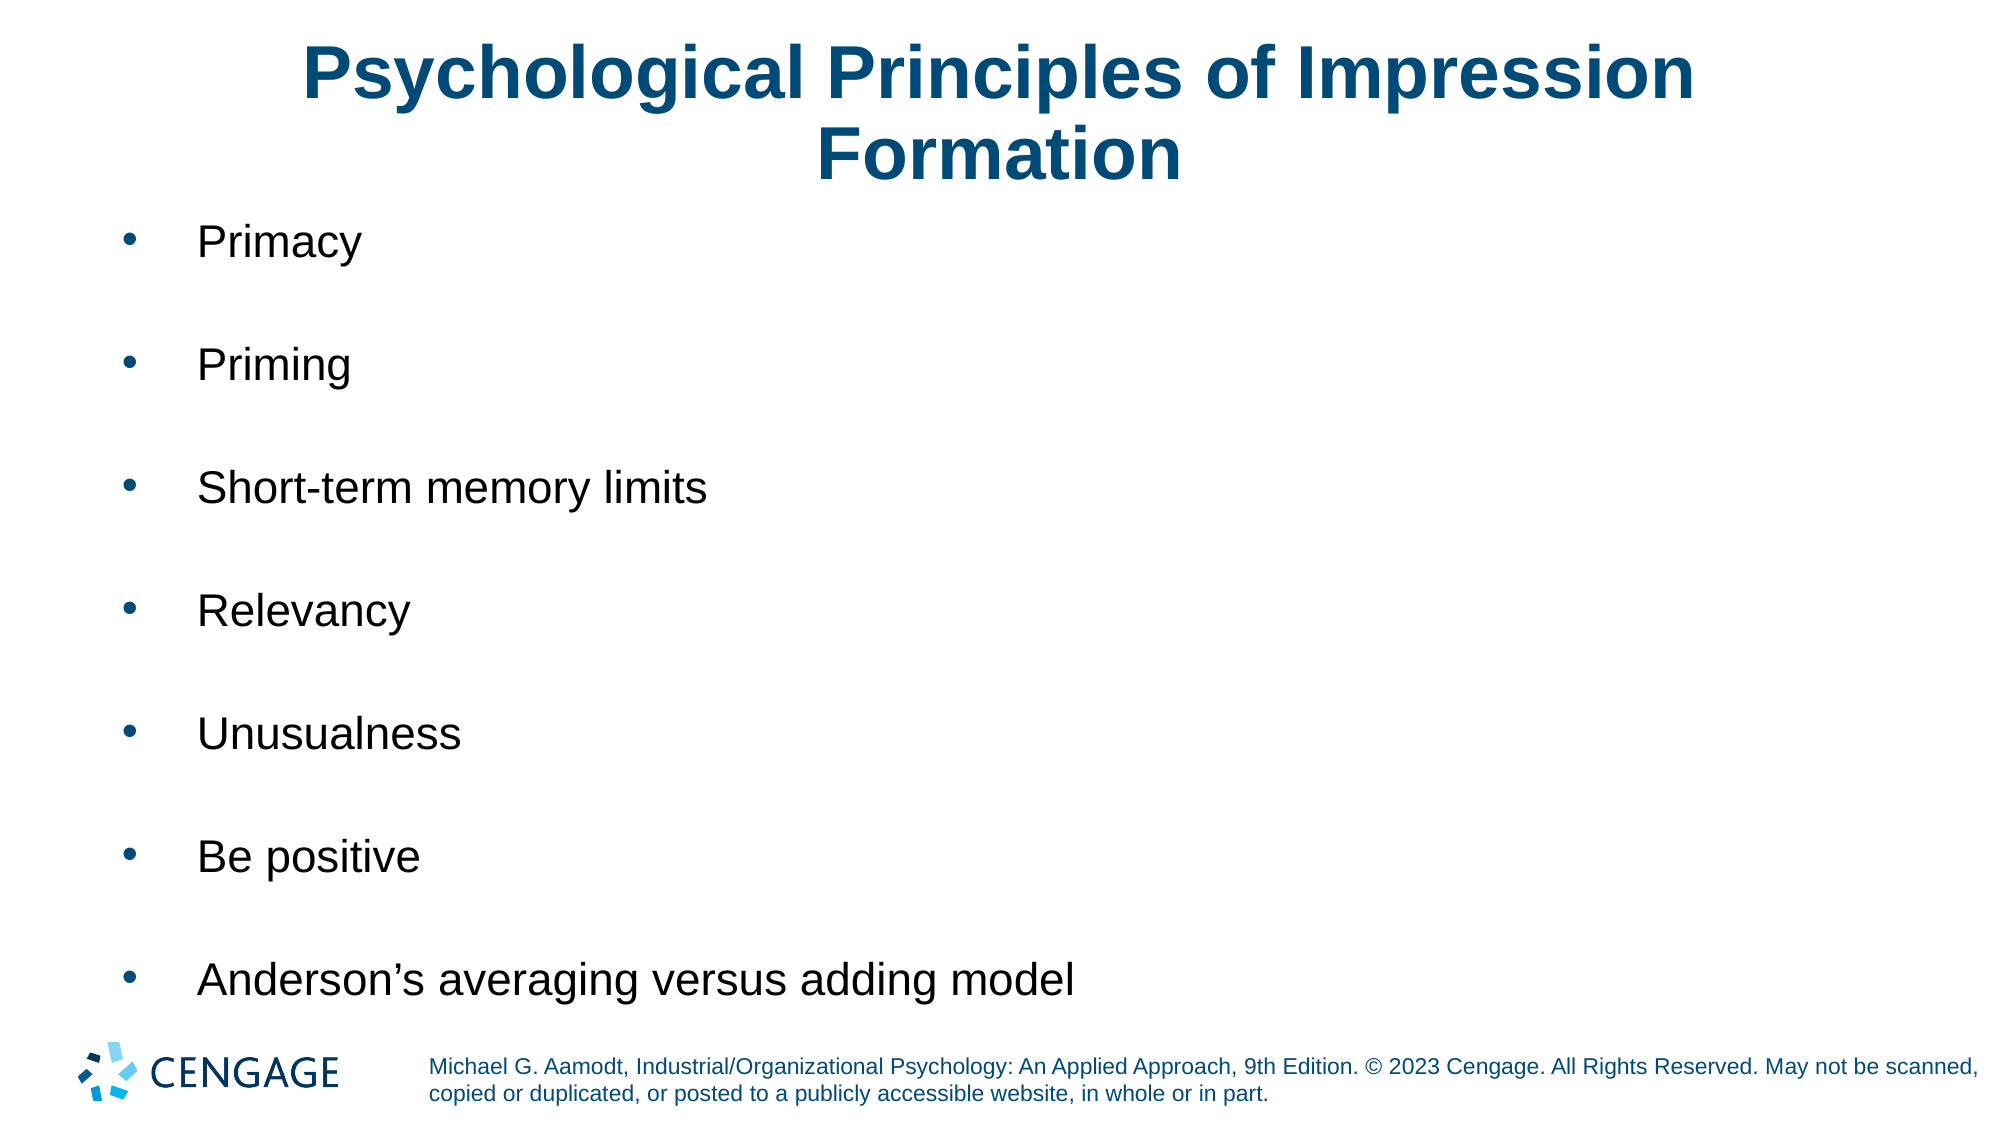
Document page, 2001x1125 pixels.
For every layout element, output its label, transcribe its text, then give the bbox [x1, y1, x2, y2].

list Primacy Priming Short-term memory limits Relevancy Unusualness Be positive Anderson’s averaging versus adding model [121, 211, 1880, 1000]
title Psychological Principles of Impression Formation [137, 34, 1863, 196]
picture [78, 1042, 338, 1101]
